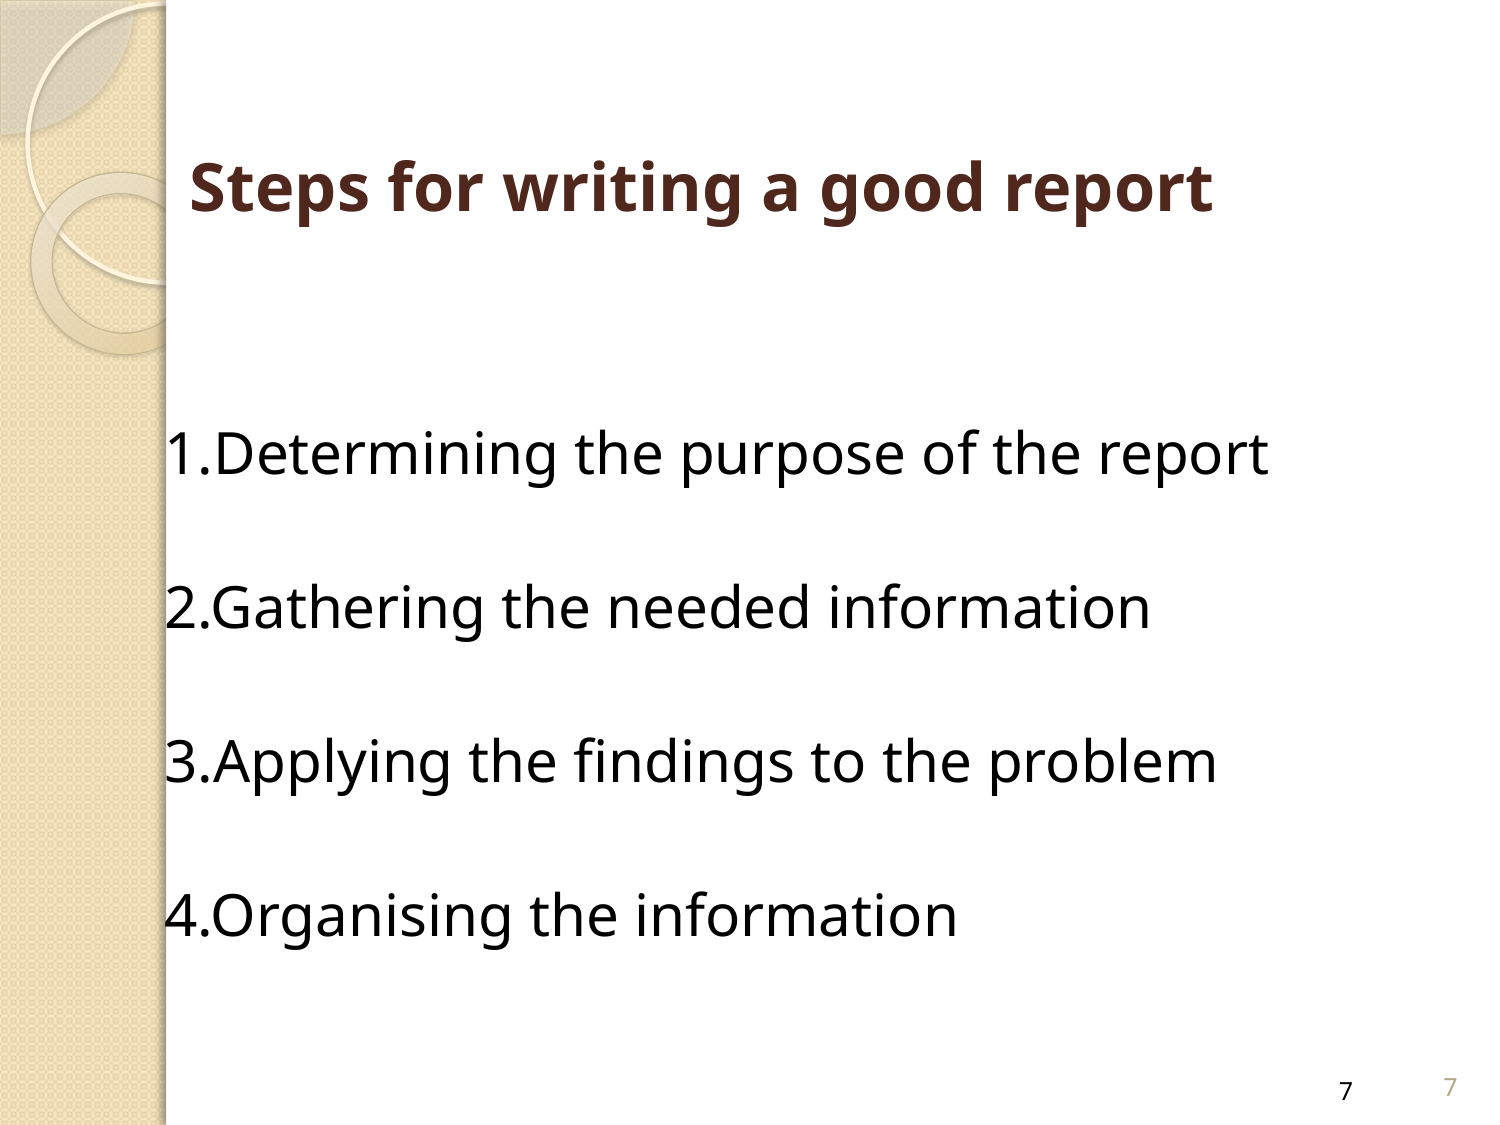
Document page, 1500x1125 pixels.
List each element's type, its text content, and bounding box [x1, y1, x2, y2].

slide_number 7 [1413, 1034, 1488, 1113]
text_box Steps for writing a good report [174, 137, 1425, 233]
text_box 1.Determining the purpose of the report 2.Gathering the needed information 3.Applying the findings to the problem 4.Organising the information [149, 324, 1425, 956]
footer 7 [1324, 1034, 1413, 1113]
